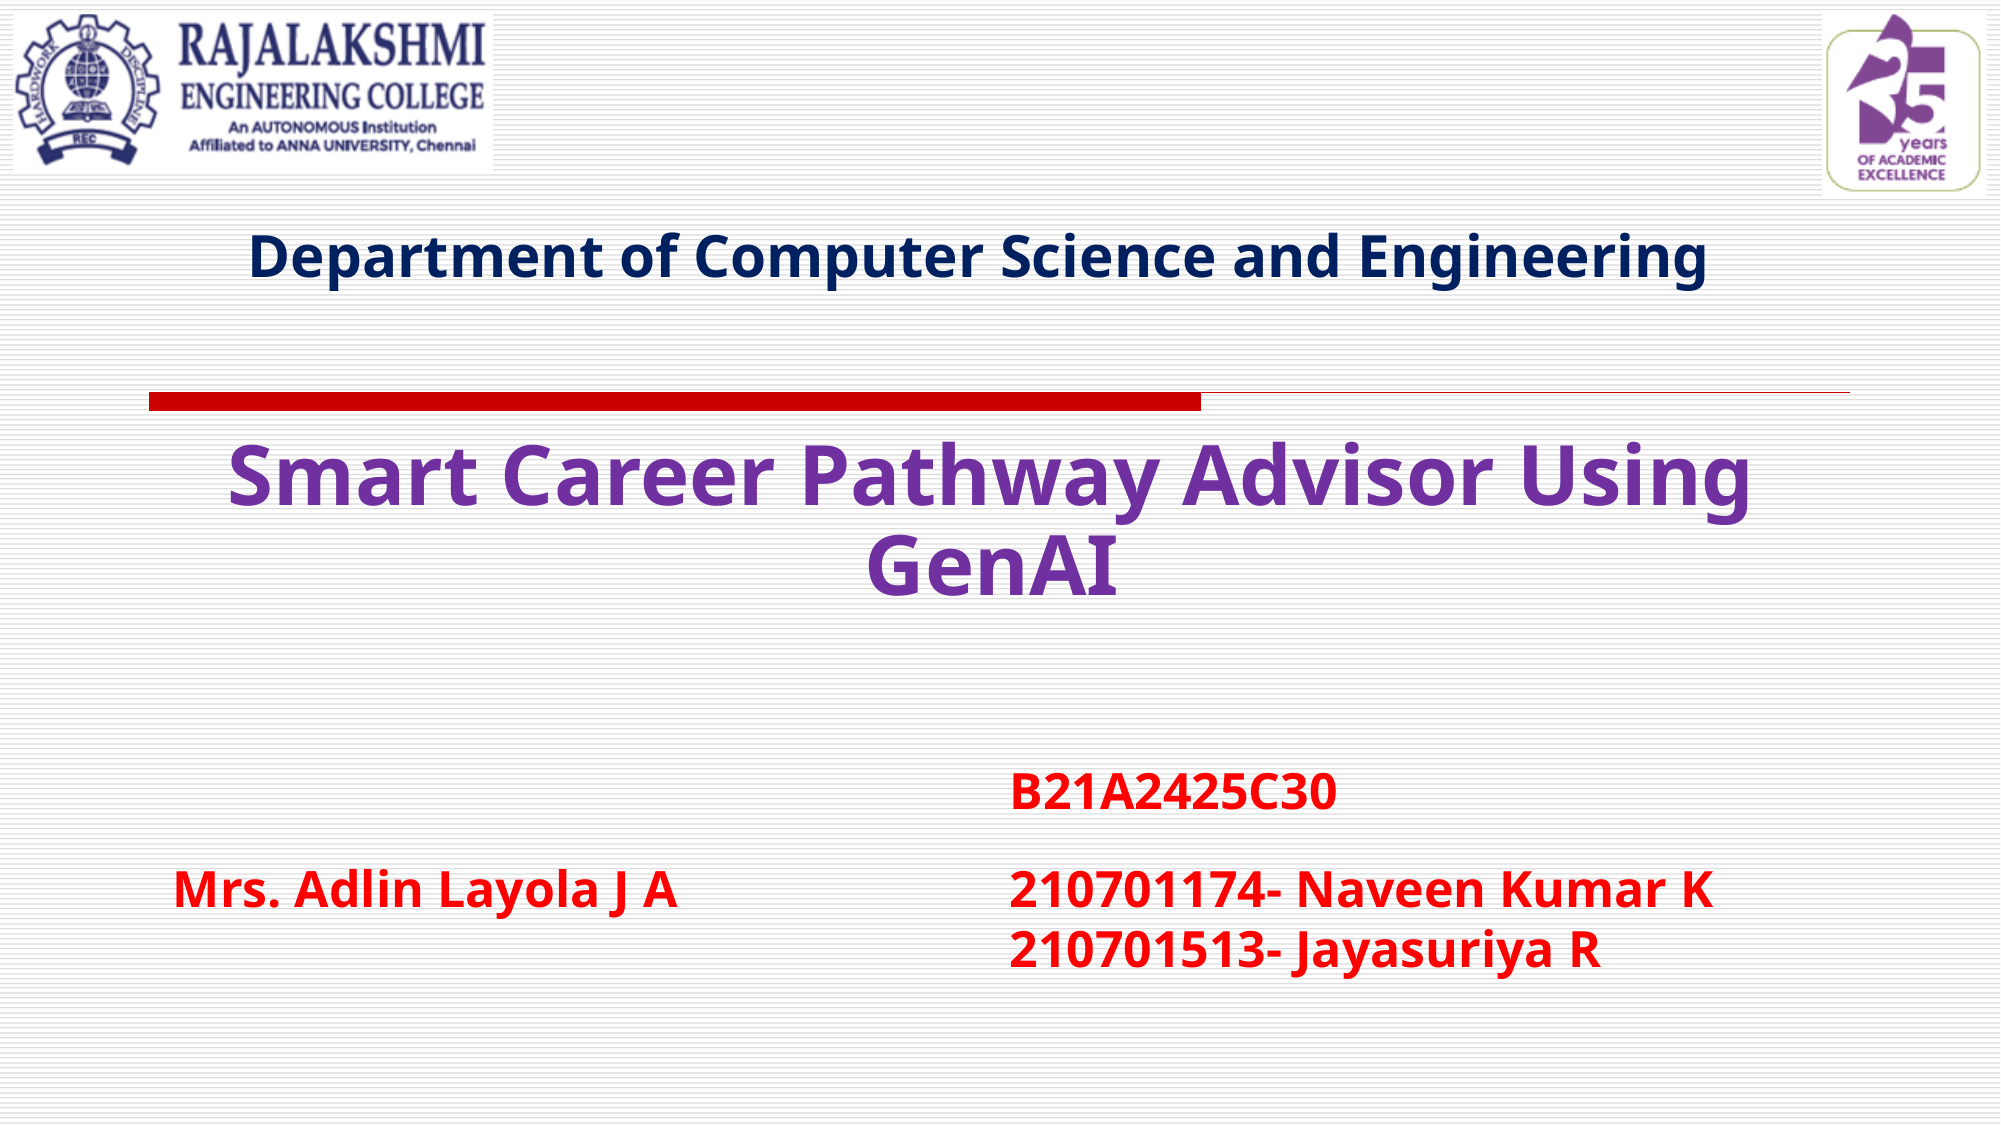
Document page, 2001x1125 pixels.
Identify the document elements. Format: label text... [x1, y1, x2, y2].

text_box Smart Career Pathway Advisor Using GenAI [129, 415, 1855, 633]
text_box Mrs. Adlin Layola J A [157, 850, 806, 926]
picture [0, 0, 2001, 1125]
text_box Department of Computer Science and Engineering [116, 199, 1842, 318]
text_box B21A2425C30 [994, 751, 1570, 827]
text_box 210701174- Naveen Kumar K 210701513- Jayasuriya R [994, 850, 1917, 986]
